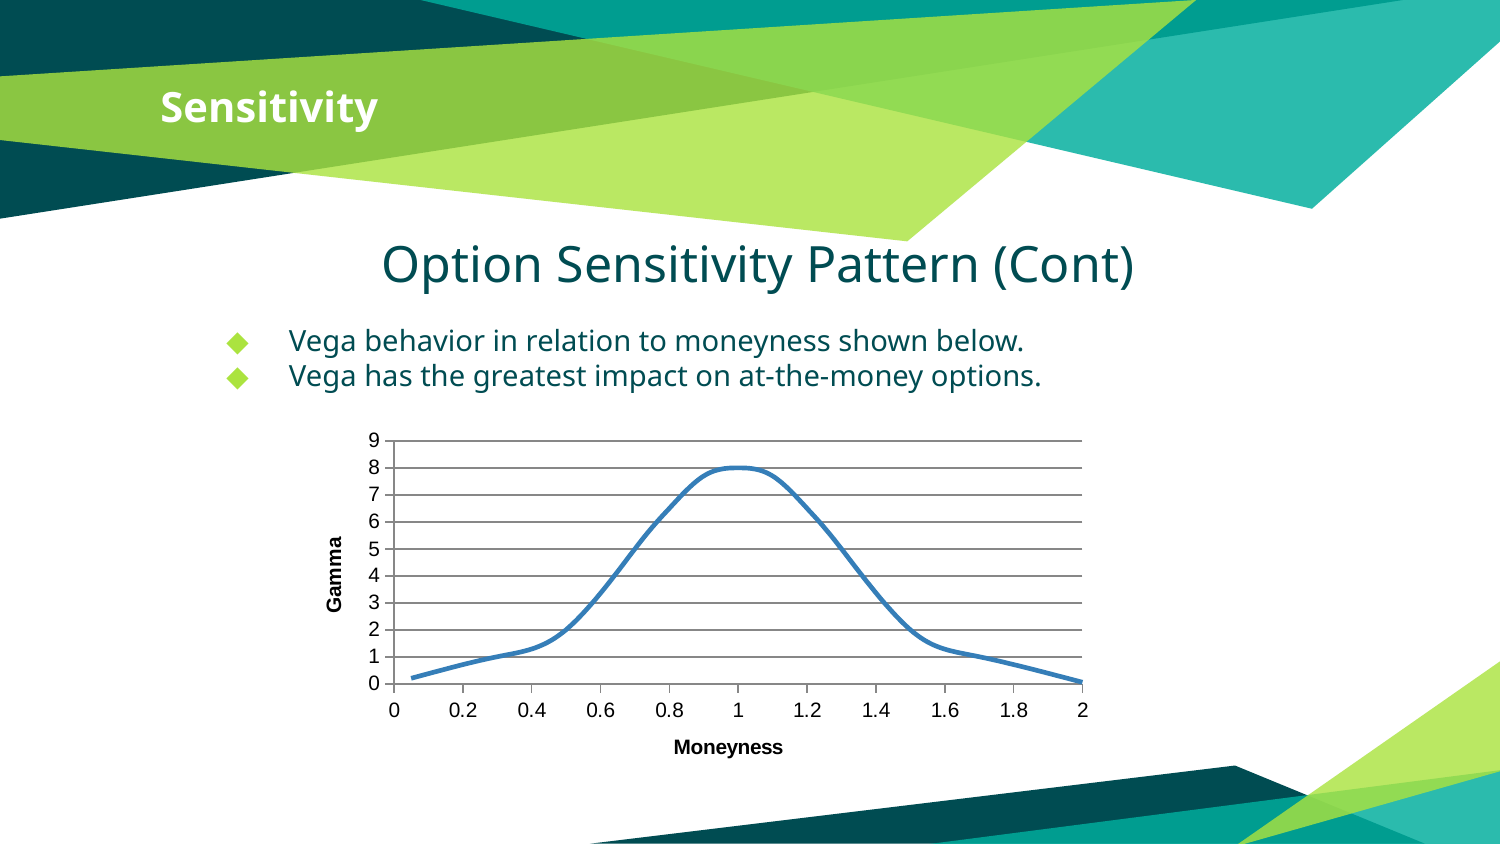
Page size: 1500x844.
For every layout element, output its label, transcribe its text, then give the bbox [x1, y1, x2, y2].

chart [288, 421, 1105, 791]
list Option Sensitivity Pattern (Cont) Vega behavior in relation to moneyness shown below. Vega has the greatest impact on at-the-money options. [123, 217, 1381, 812]
title Sensitivity [145, 65, 1355, 162]
